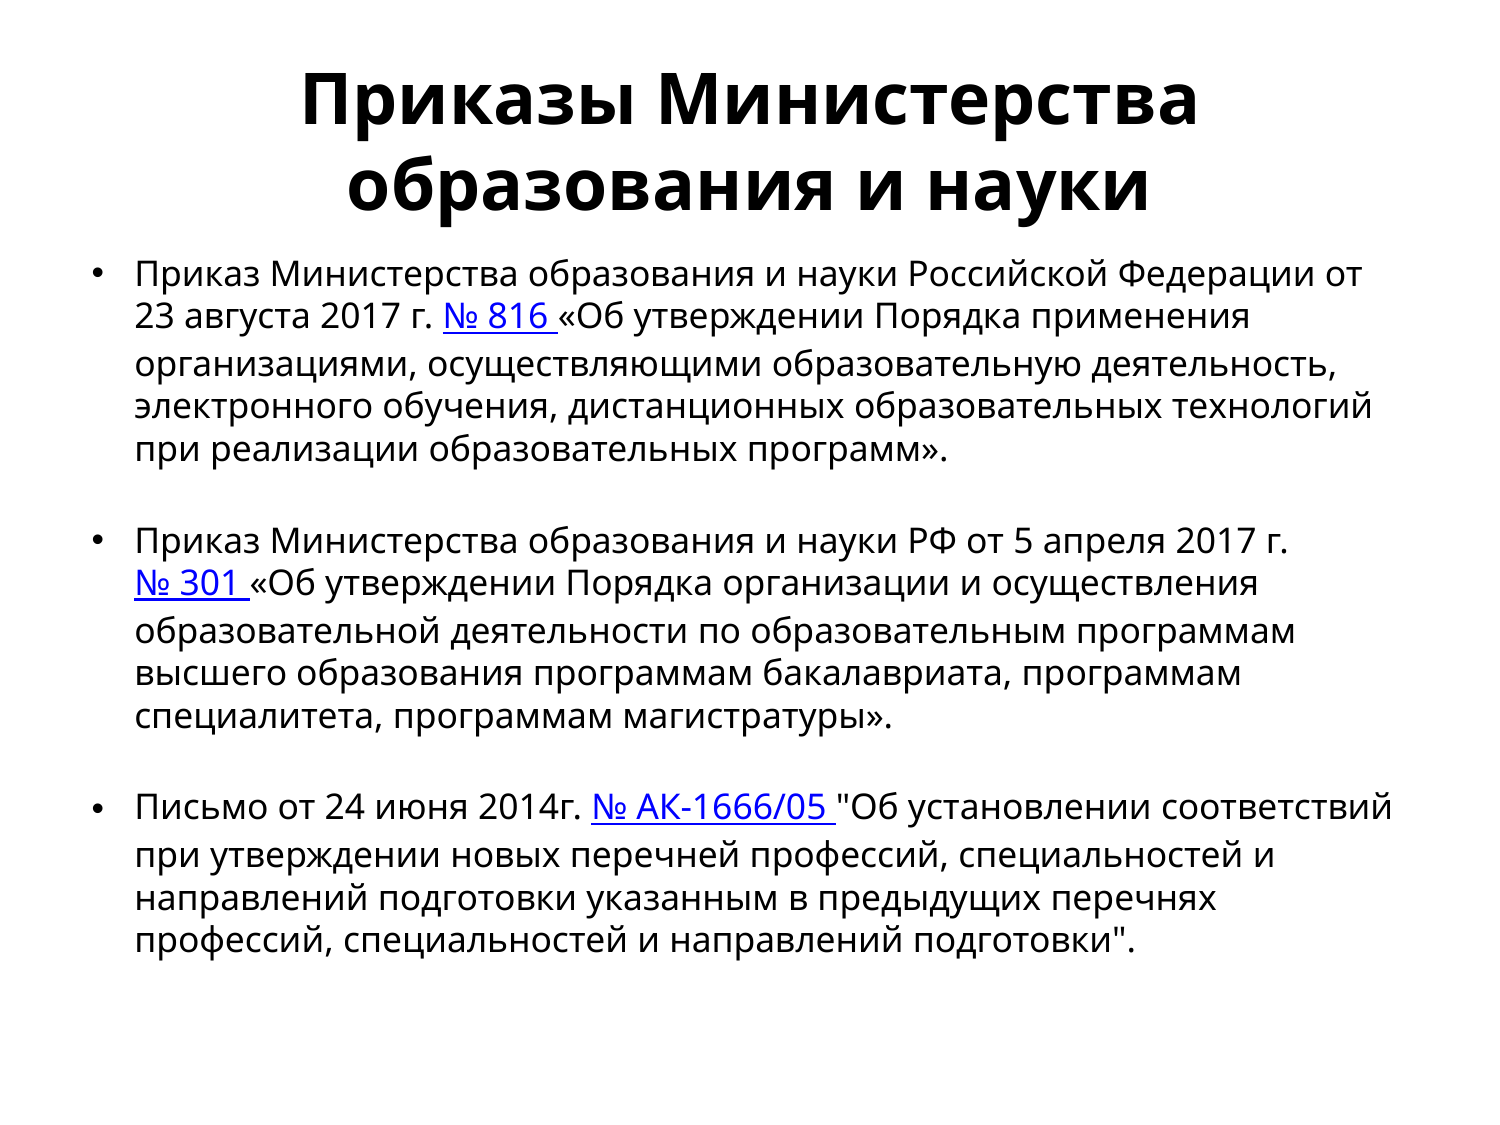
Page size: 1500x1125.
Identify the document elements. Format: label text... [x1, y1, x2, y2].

title Приказы Министерства образования и науки [75, 45, 1425, 233]
list Приказ Министерства образования и науки Российской Федерации от 23 августа 2017 г. № 816 «Об утверждении Порядка применения организациями, осуществляющими образовательную деятельность, электронного обучения, дистанционных образовательных технологий при реализации образовательных программ». Приказ Министерства образования и науки РФ от 5 апреля 2017 г. № 301 «Об утверждении Порядка организации и осуществления образовательной деятельности по образовательным программам высшего образования программам бакалавриата, программам специалитета, программам магистратуры». Письмо от 24 июня 2014г. № АК-1666/05 "Об установлении соответствий при утверждении новых перечней профессий, специальностей и направлений подготовки указанным в предыдущих перечнях профессий, специальностей и направлений подготовки". [76, 243, 1427, 986]
